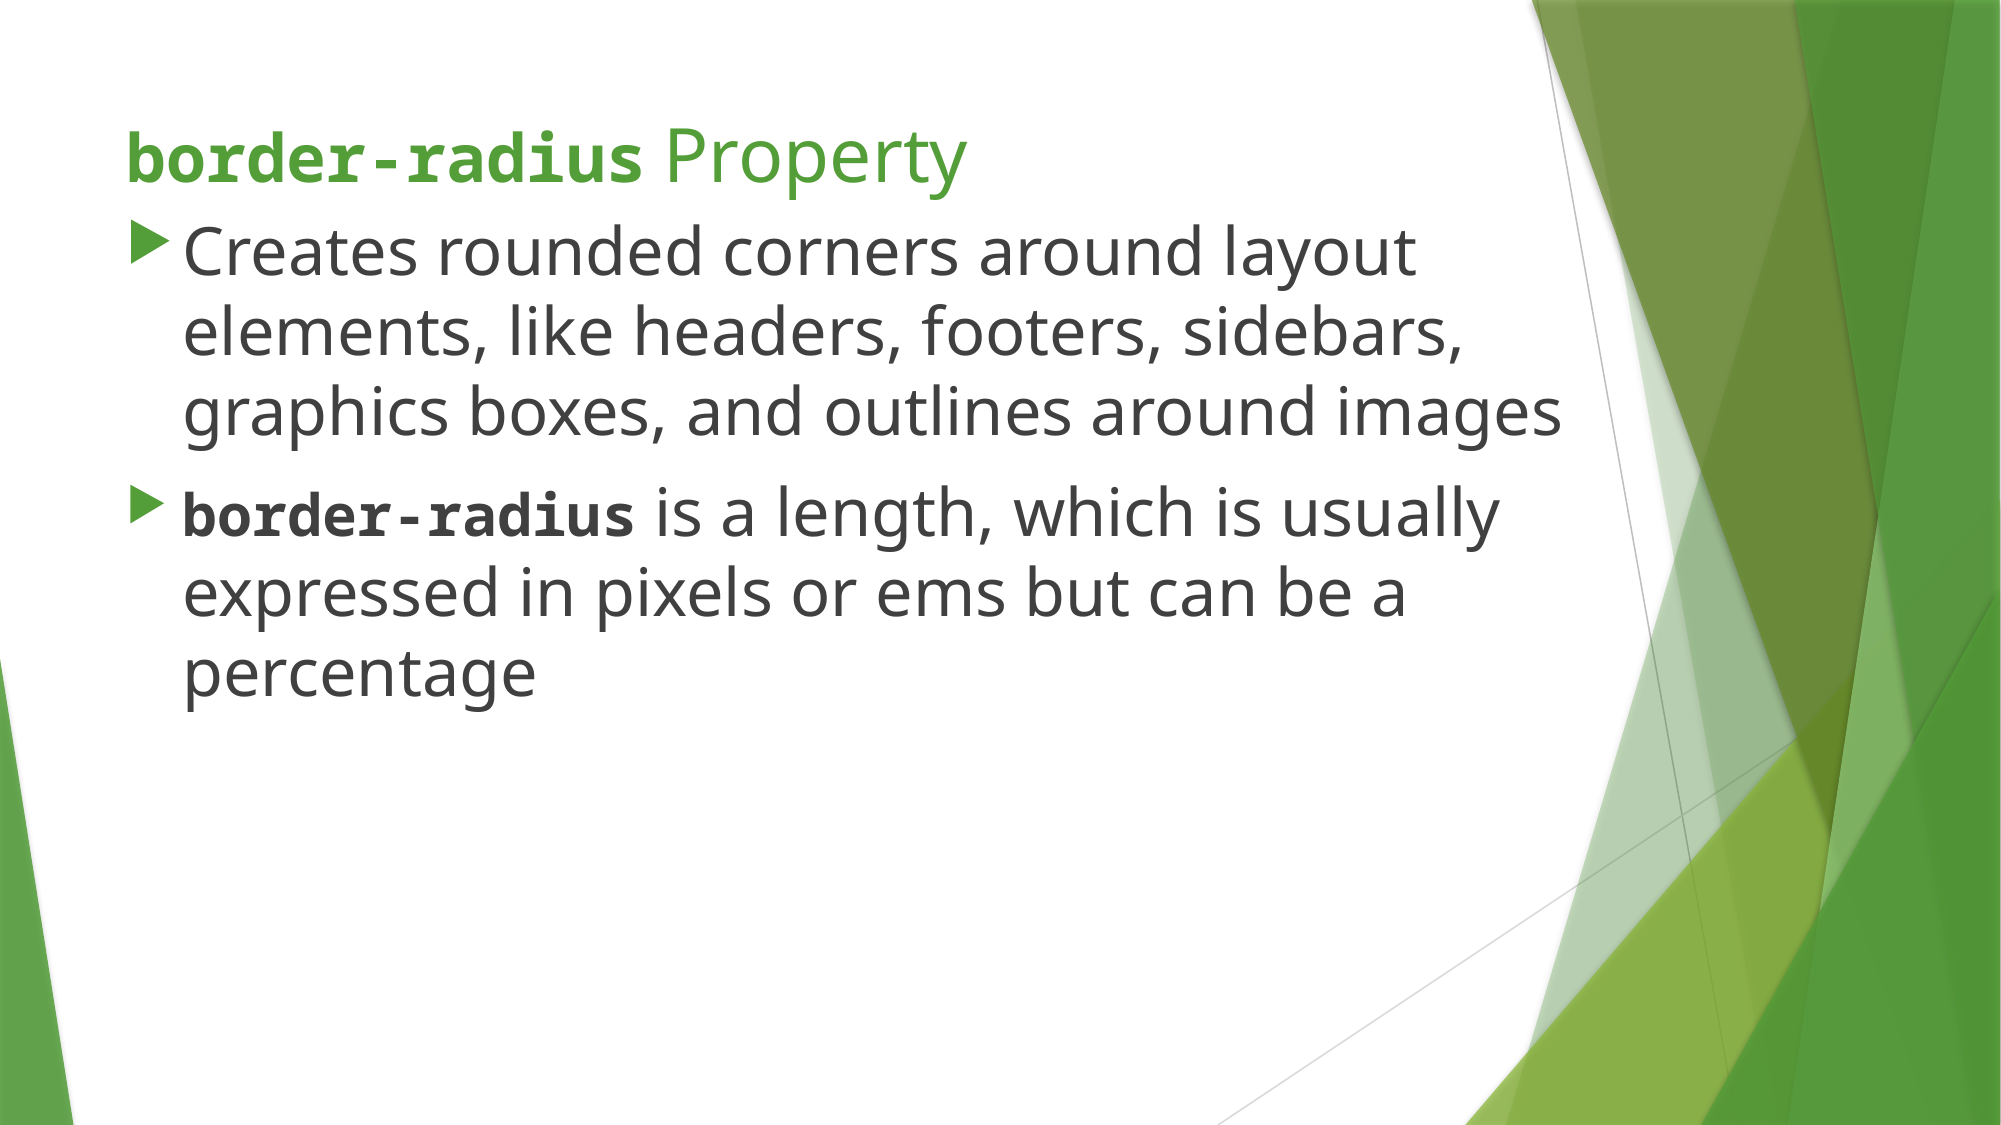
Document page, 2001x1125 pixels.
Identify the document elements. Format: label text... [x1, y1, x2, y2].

title border-radius Property [111, 99, 1522, 201]
list Creates rounded corners around layout elements, like headers, footers, sidebars, graphics boxes, and outlines around images border-radius is a length, which is usually expressed in pixels or ems but can be a percentage [111, 201, 1603, 1073]
